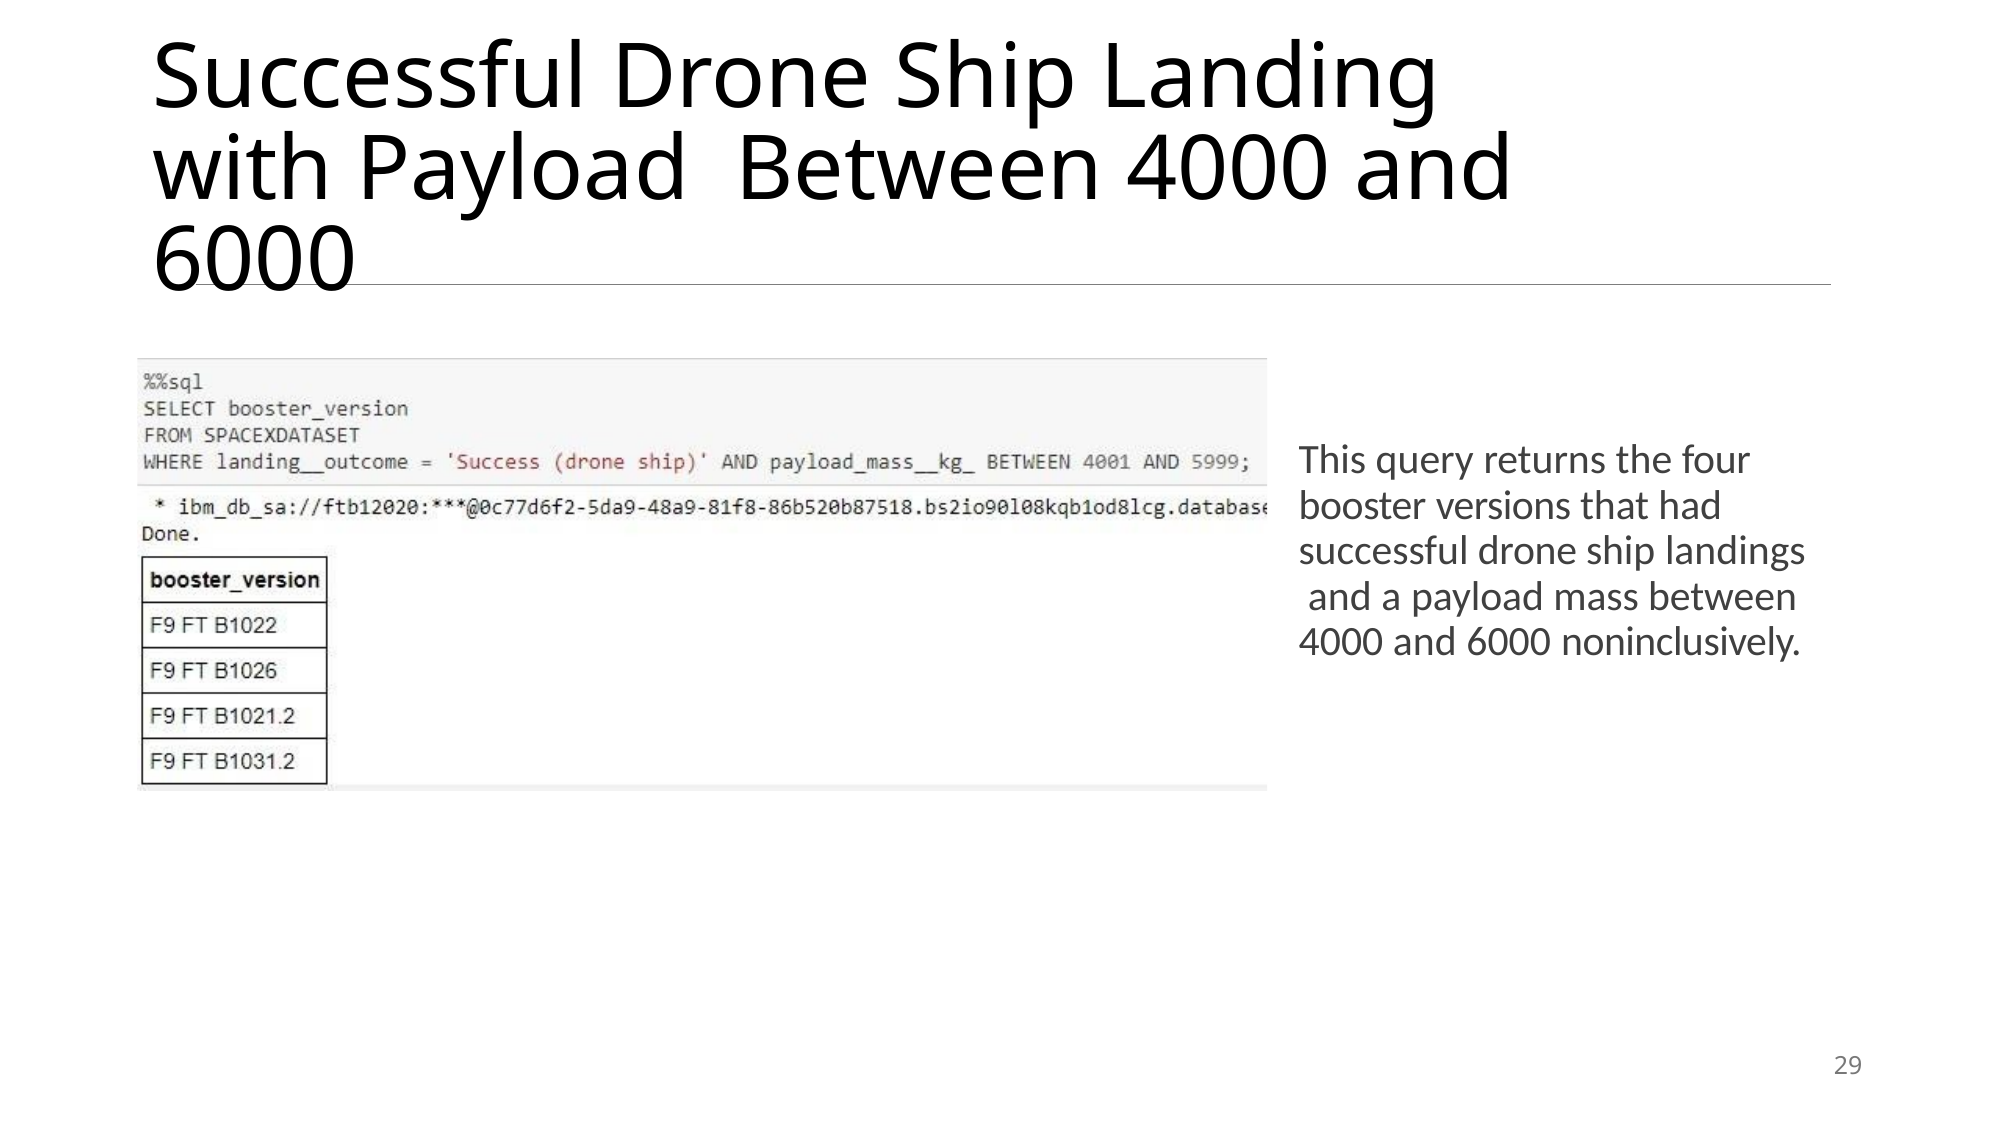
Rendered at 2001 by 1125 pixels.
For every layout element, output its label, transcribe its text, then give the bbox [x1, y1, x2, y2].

text_box [137, 358, 1268, 791]
title Successful Drone Ship Landing with Payload Between 4000 and 6000 [150, 15, 1644, 309]
text_box This query returns the four booster versions that had successful drone ship landings and a payload mass between 4000 and 6000 noninclusively. [1296, 431, 1809, 665]
slide_number 29 [1412, 746, 1863, 1125]
